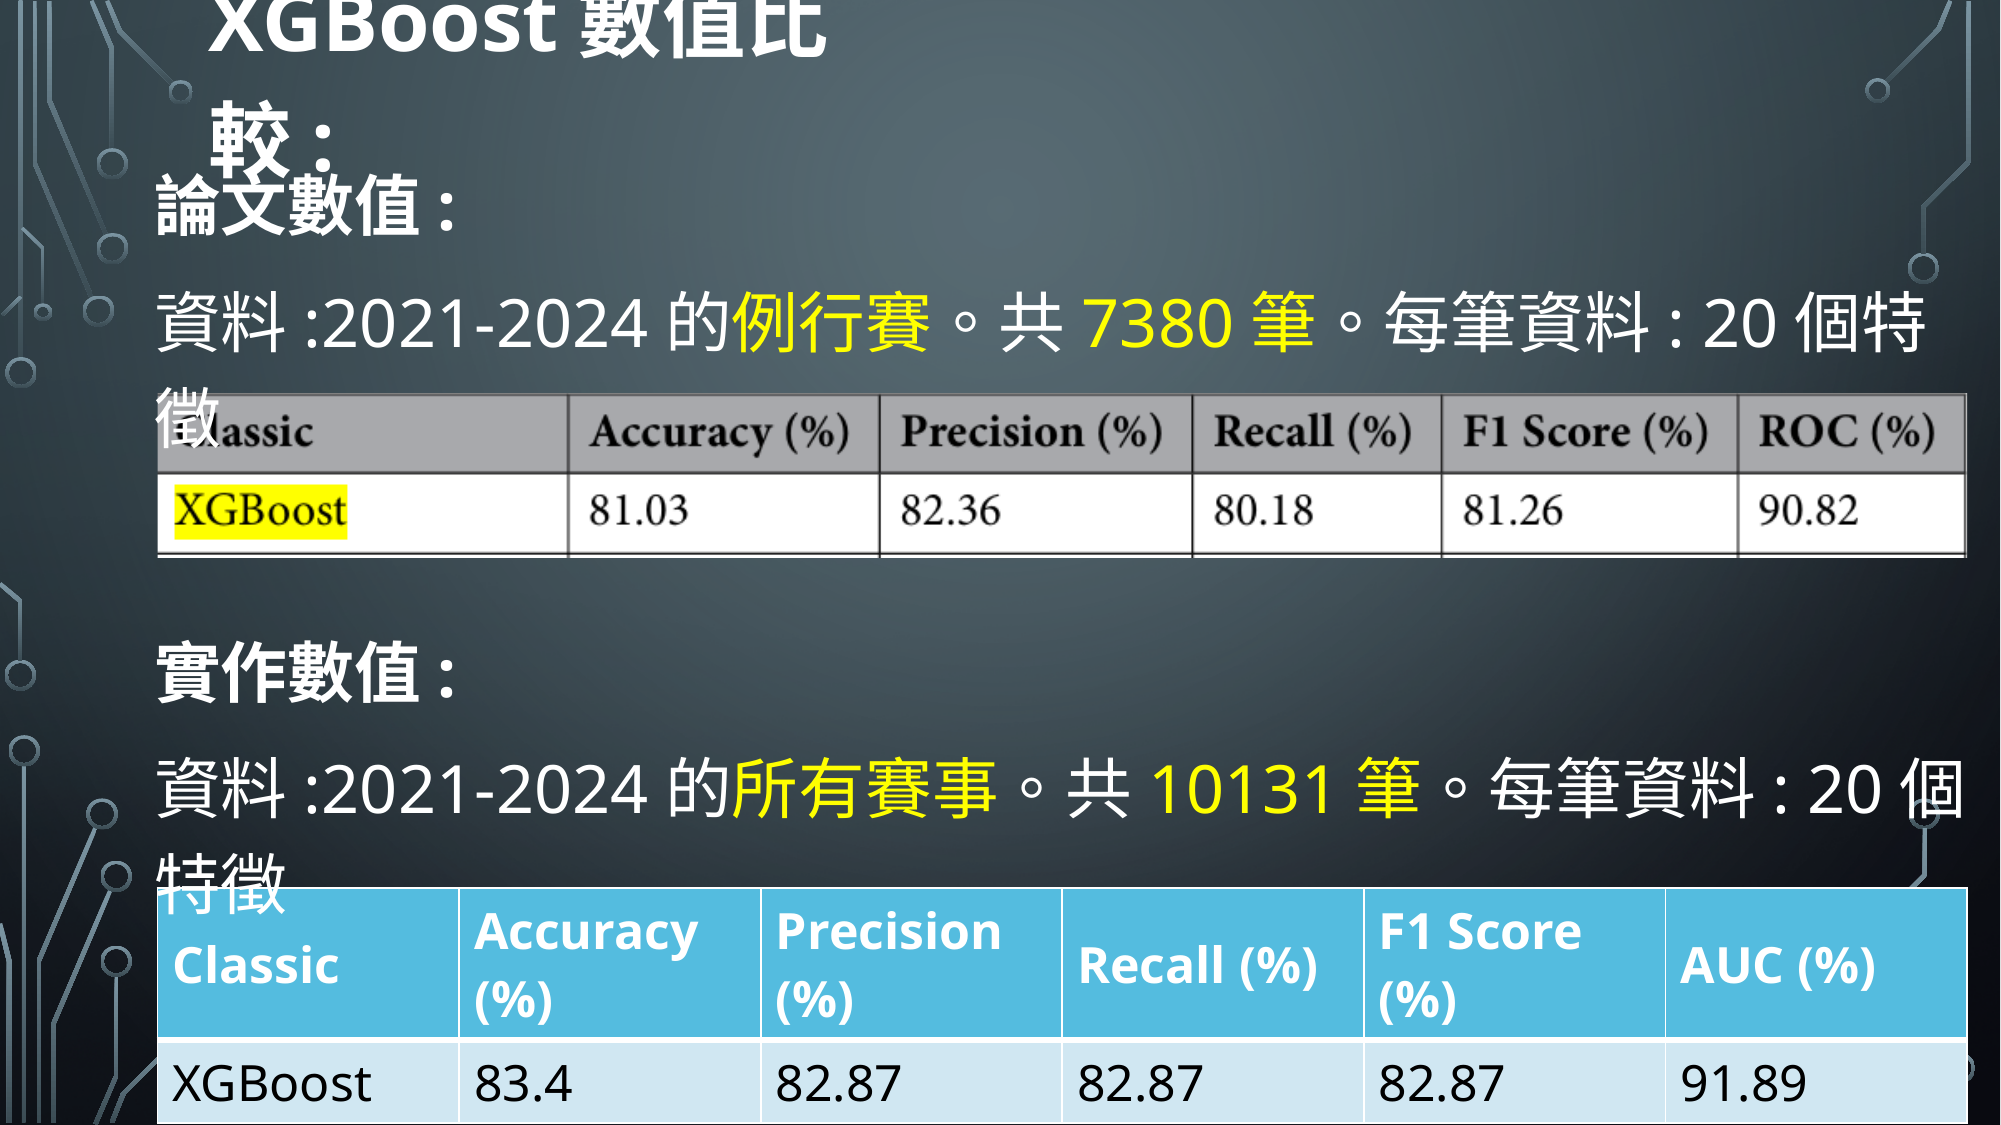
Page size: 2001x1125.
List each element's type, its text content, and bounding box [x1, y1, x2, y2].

picture [157, 393, 1968, 559]
table_header Precision (%) [762, 889, 1061, 1037]
table_header Recall (%) [1063, 889, 1363, 1037]
table_header Accuracy (%) [460, 889, 760, 1037]
table_cell 82.87 [1365, 1043, 1665, 1122]
table_header F1 Score (%) [1365, 889, 1665, 1037]
table_header Classic [158, 889, 458, 1037]
table_header AUC (%) [1666, 889, 1966, 1037]
table_cell 83.4 [460, 1043, 760, 1122]
table_cell 82.87 [1063, 1043, 1363, 1122]
table_cell 82.87 [762, 1043, 1061, 1122]
text_box 論文數值: 資料:2021-2024的例行賽。共7380筆。每筆資料: 20個特徵 [139, 140, 1968, 375]
table_cell 91.89 [1666, 1043, 1966, 1122]
table_cell XGBoost [158, 1043, 458, 1122]
text_box 實作數值: 資料:2021-2024的所有賽事。共10131筆。每筆資料: 20個特徵 [139, 606, 2000, 842]
text_box XGBoost數值比較: [193, 0, 894, 140]
